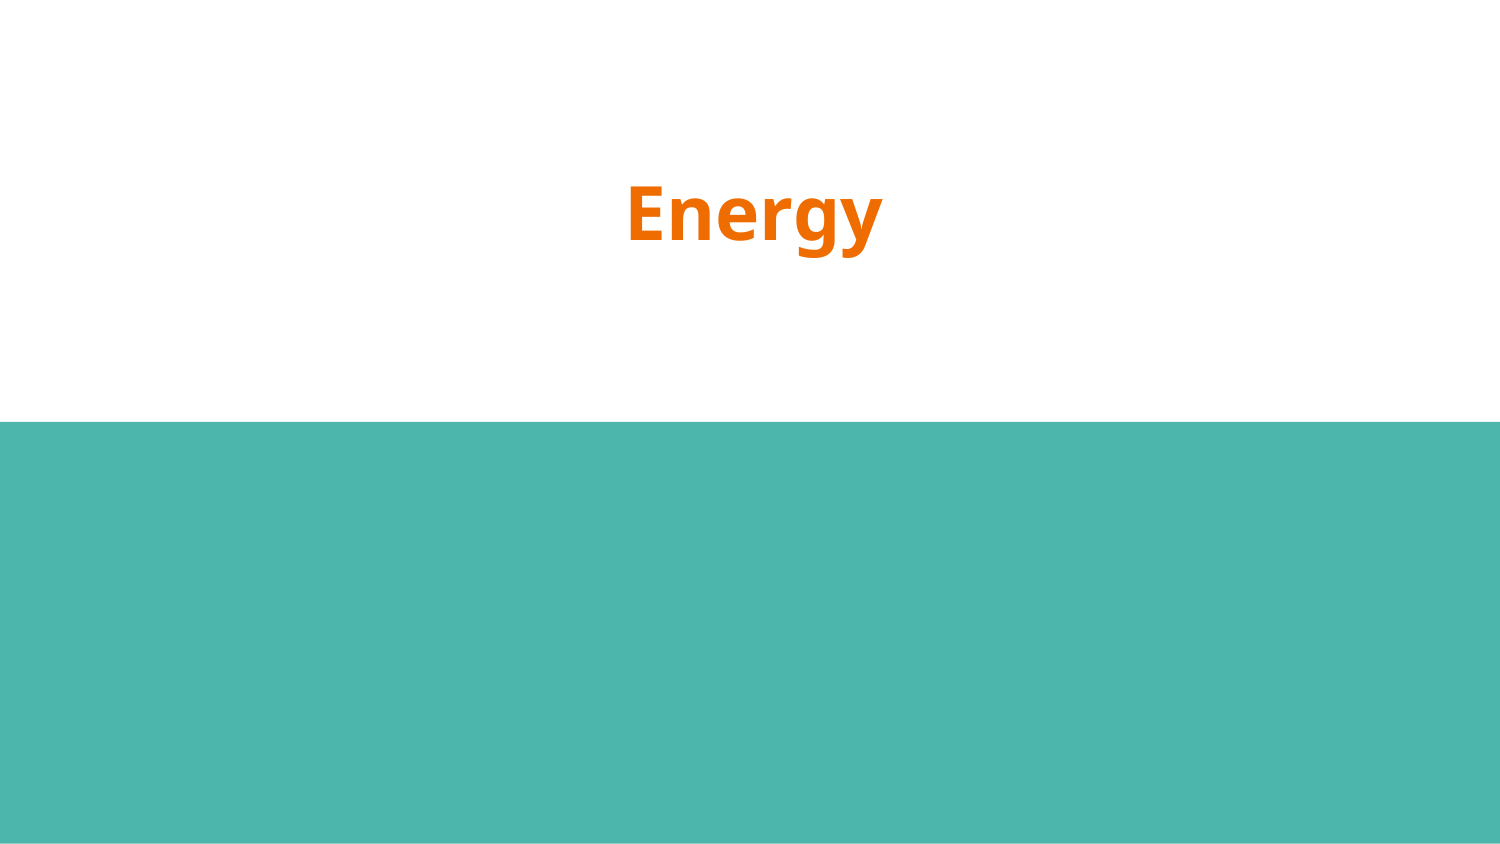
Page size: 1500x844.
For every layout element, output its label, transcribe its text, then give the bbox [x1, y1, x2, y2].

title Energy [51, 133, 1458, 289]
